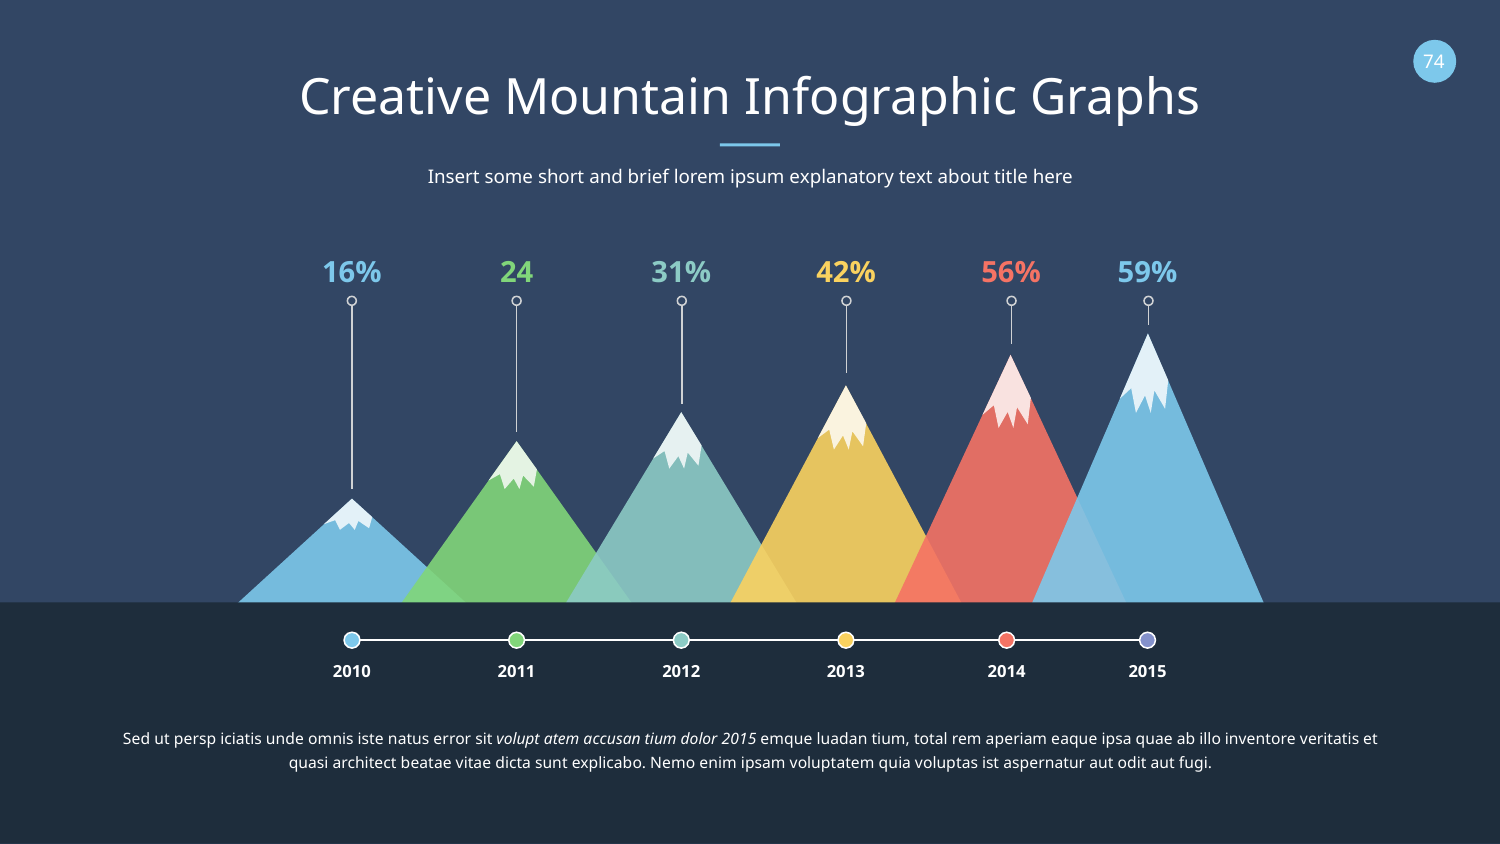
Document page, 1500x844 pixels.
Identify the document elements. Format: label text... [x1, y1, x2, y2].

list Creative Mountain Infographic Graphs [112, 64, 1388, 131]
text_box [316, 631, 1183, 682]
list Insert some short and brief lorem ipsum explanatory text about title here [112, 164, 1388, 190]
text_box [0, 602, 1500, 844]
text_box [234, 252, 1266, 606]
text_box Sed ut persp iciatis unde omnis iste natus error sit volupt atem accusan tium dolor 2015 emque luadan tium, total rem aperiam eaque ipsa quae ab illo inventore veritatis et quasi architect beatae vitae dicta sunt explicabo. Nemo enim ipsam voluptatem quia voluptas ist aspernatur aut odit aut fugi. [105, 722, 1396, 770]
